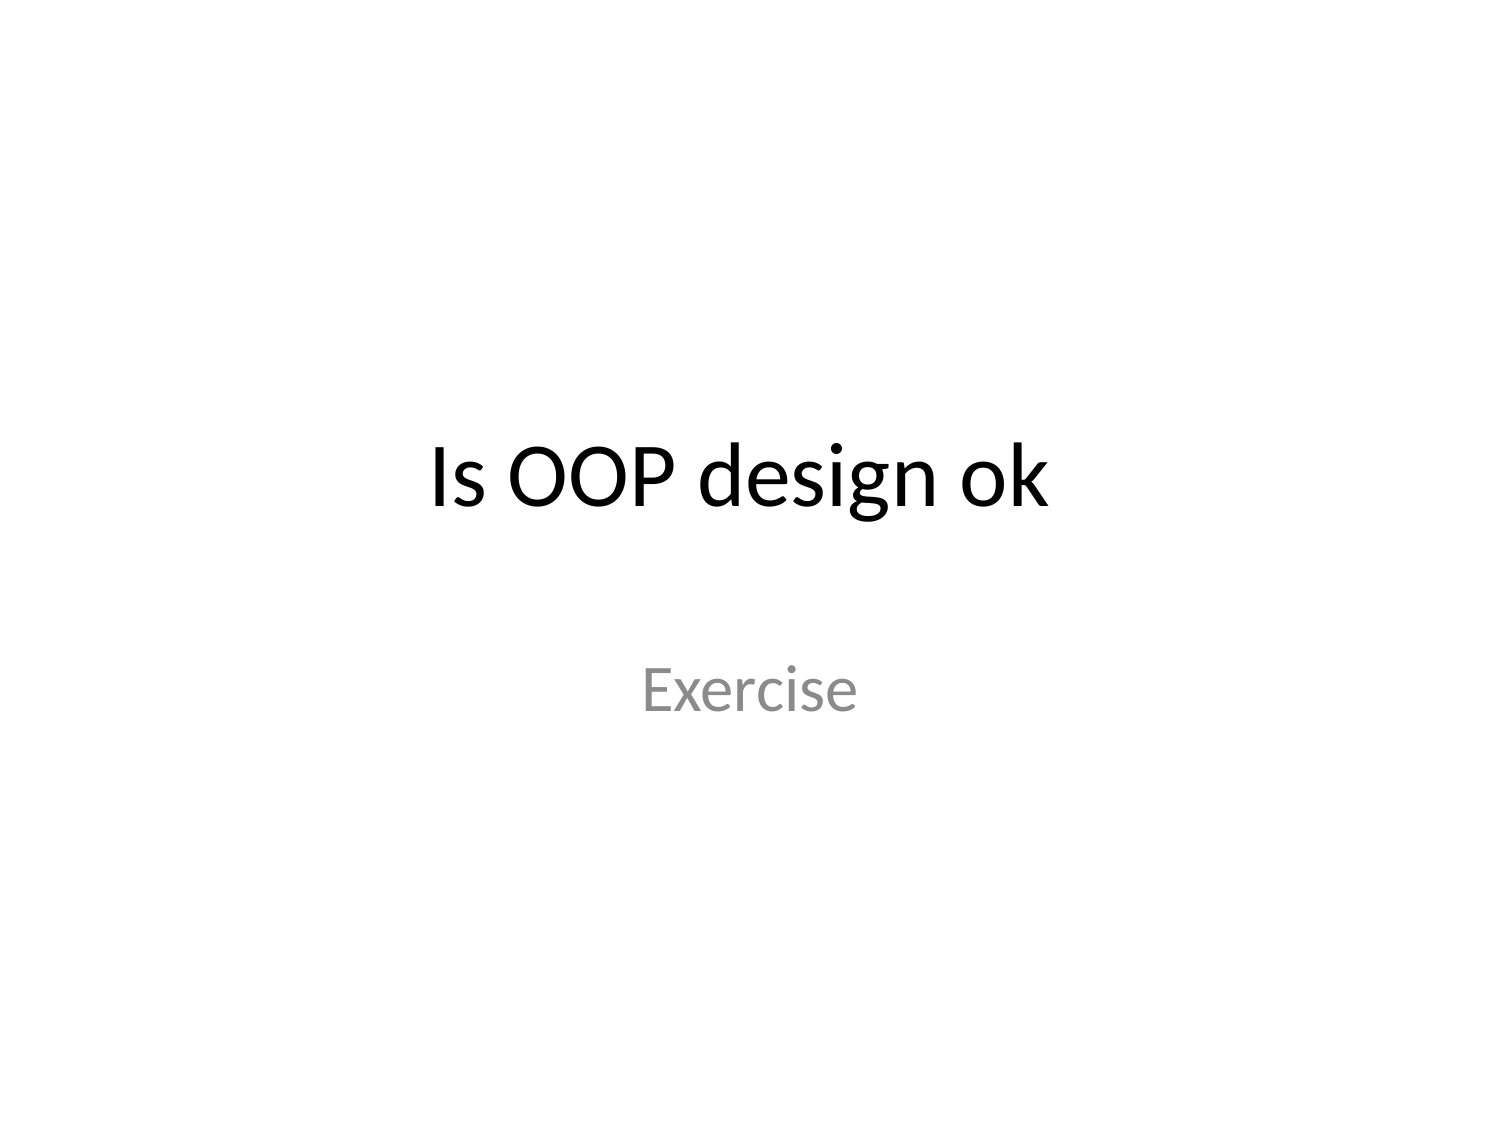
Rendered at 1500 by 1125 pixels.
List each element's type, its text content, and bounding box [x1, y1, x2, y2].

title Is OOP design ok [112, 349, 1388, 591]
subtitle Exercise [225, 637, 1275, 925]
